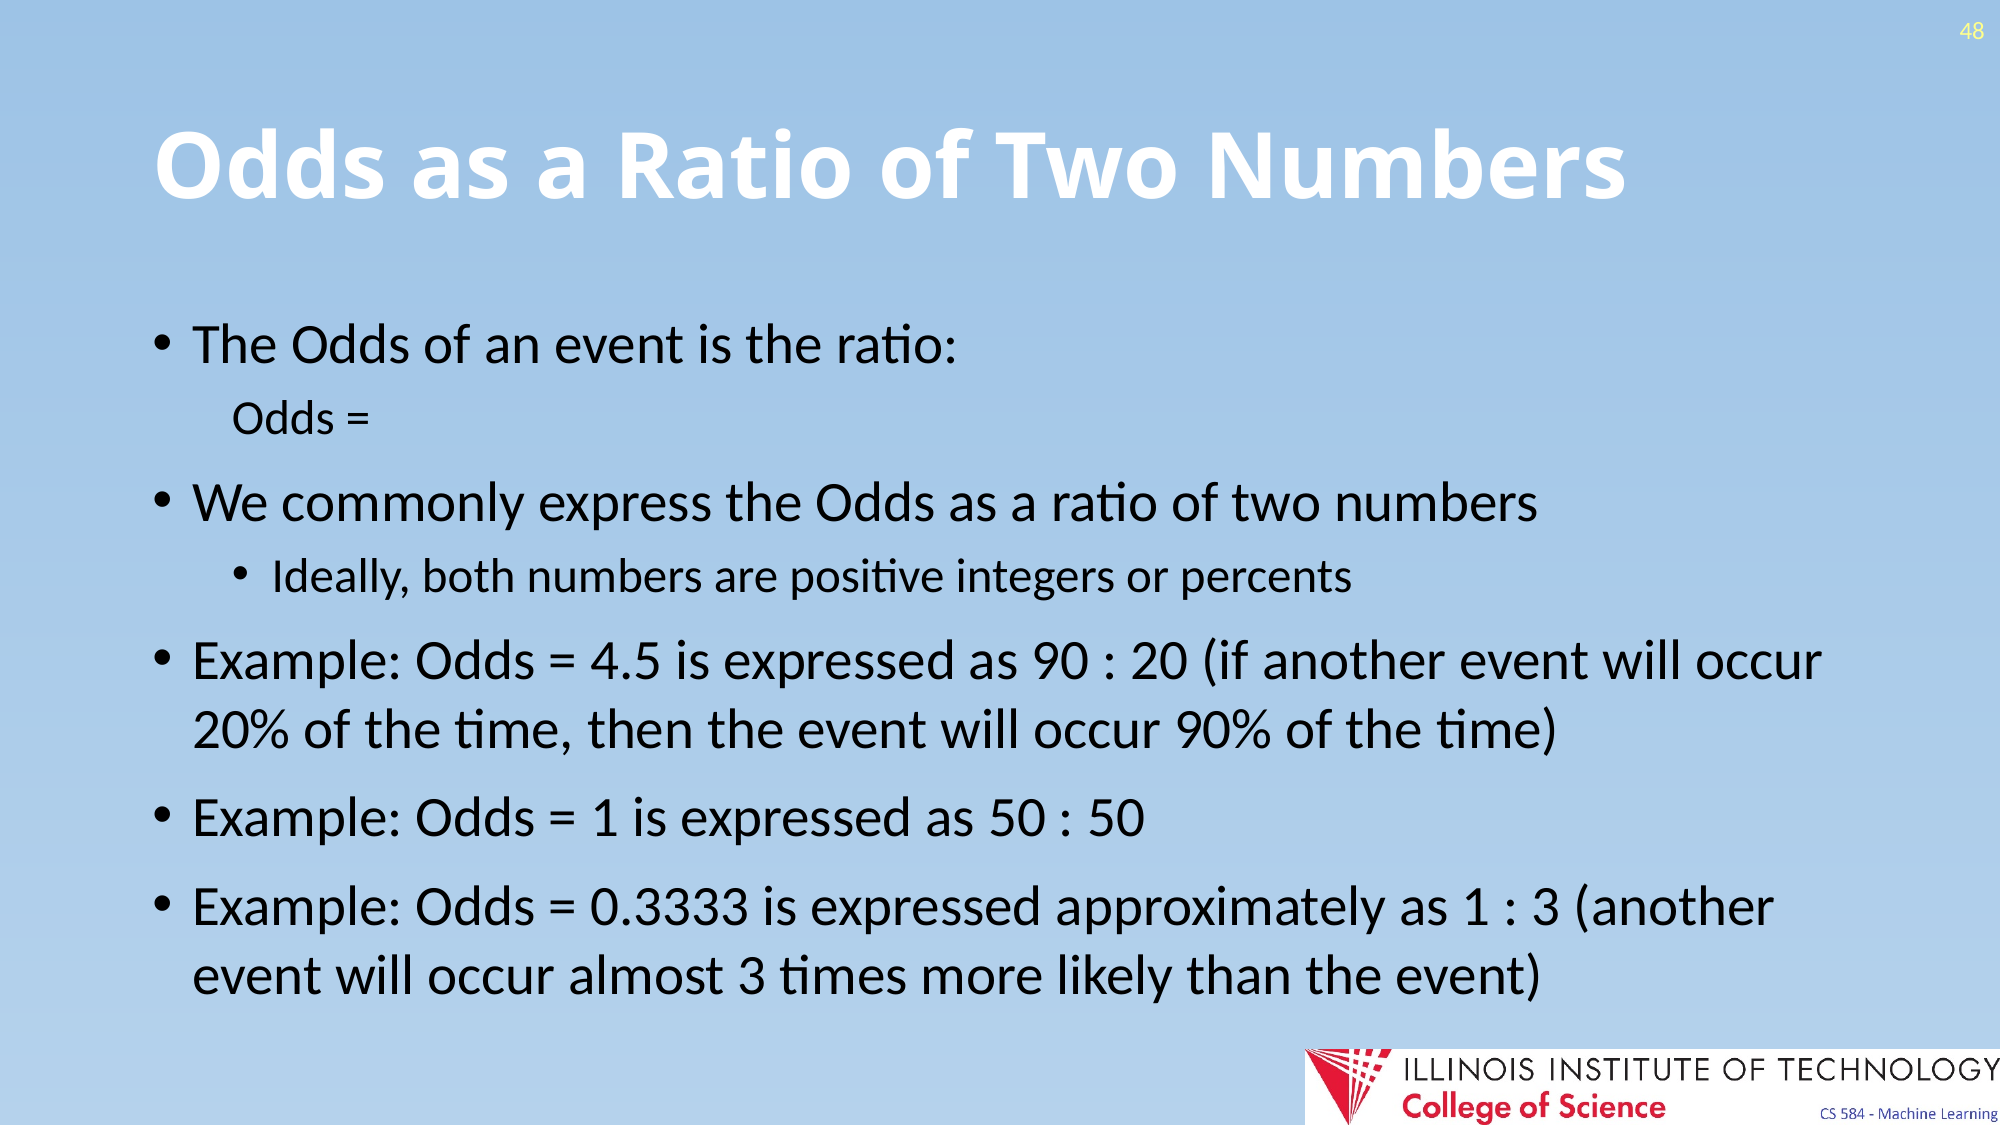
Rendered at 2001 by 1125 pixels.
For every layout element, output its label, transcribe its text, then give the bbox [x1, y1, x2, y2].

title Odds as a Ratio of Two Numbers [137, 59, 1863, 278]
picture [1305, 1049, 2000, 1125]
slide_number 48 [1550, 0, 2000, 60]
